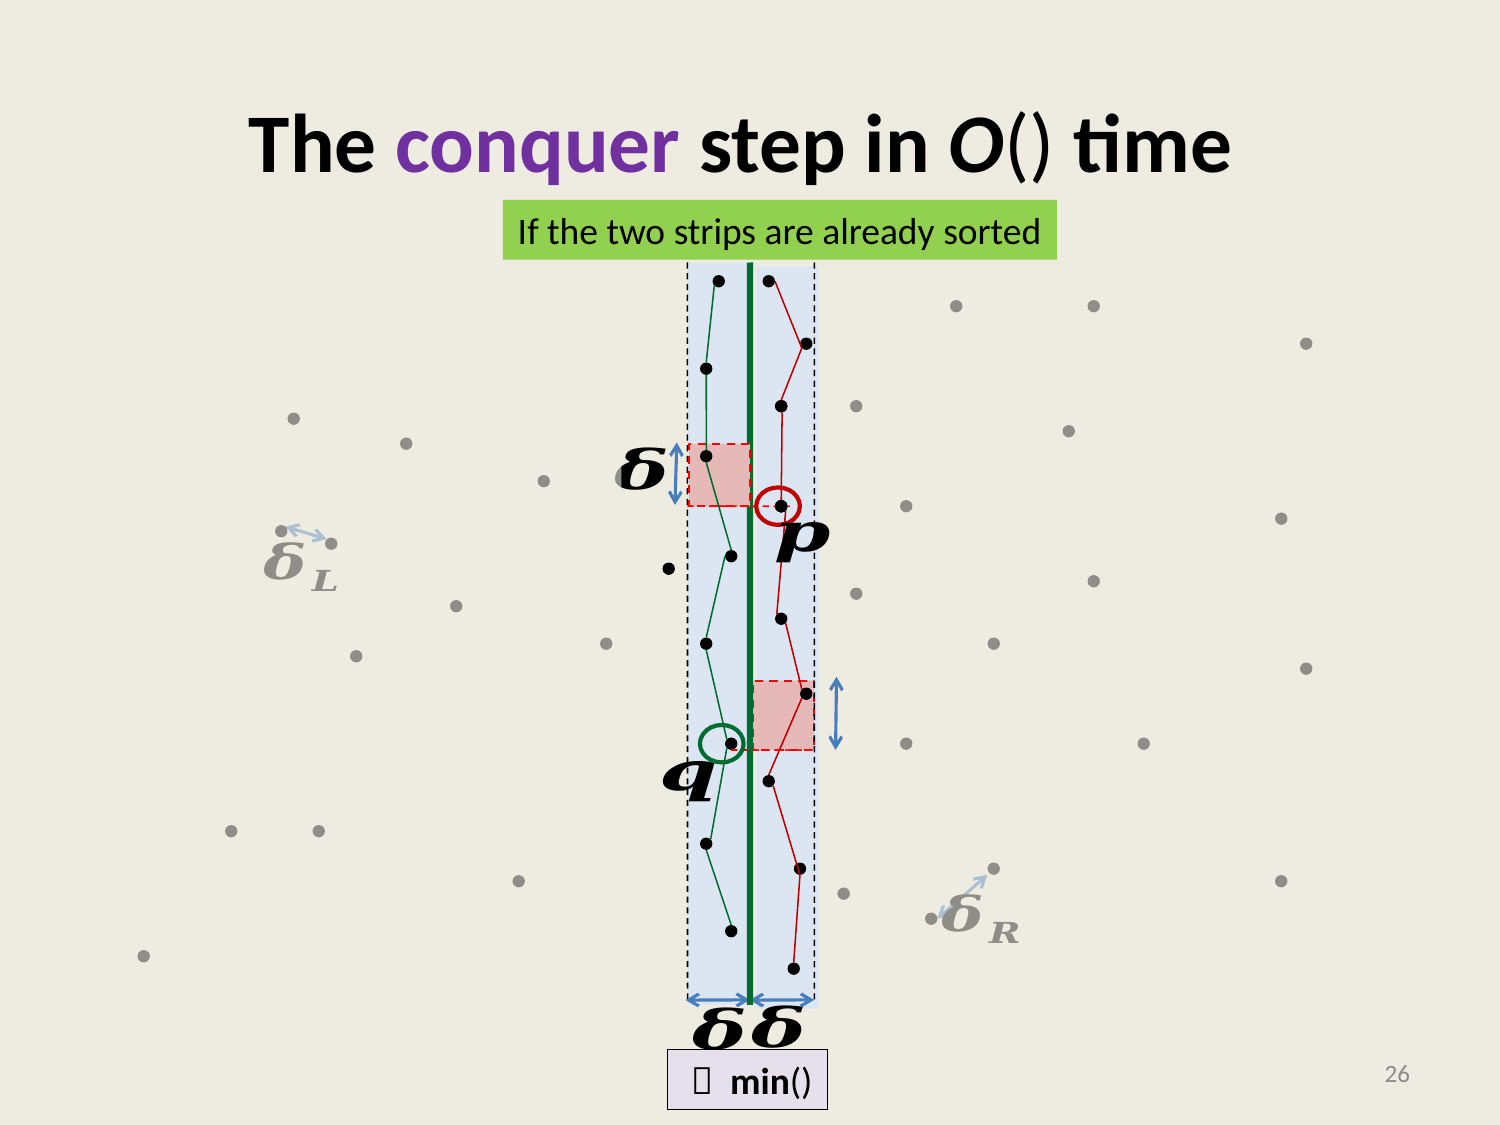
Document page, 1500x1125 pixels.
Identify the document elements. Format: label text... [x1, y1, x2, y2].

text_box [760, 272, 777, 287]
text_box [687, 442, 700, 507]
text_box If the two strips are already sorted [502, 199, 1057, 260]
text_box [735, 726, 746, 761]
text_box [754, 750, 821, 1011]
text_box [806, 526, 814, 547]
text_box [710, 272, 728, 283]
text_box  min() [667, 1049, 828, 1110]
text_box [806, 548, 821, 678]
text_box [693, 1001, 743, 1007]
text_box [754, 512, 763, 680]
text_box [806, 335, 815, 353]
text_box [685, 751, 749, 999]
text_box [754, 490, 763, 523]
text_box [806, 678, 816, 688]
text_box [660, 560, 678, 578]
text_box [10, 260, 623, 1002]
text_box [754, 264, 821, 523]
text_box [752, 678, 763, 750]
text_box [835, 259, 1448, 1000]
text_box The conquer step in O() time [75, 45, 1425, 233]
text_box [739, 1001, 752, 1007]
text_box [735, 442, 752, 508]
text_box [786, 970, 802, 978]
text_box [819, 676, 877, 751]
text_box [705, 285, 732, 926]
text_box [609, 442, 678, 506]
text_box [685, 992, 749, 1008]
text_box [723, 923, 740, 940]
text_box [806, 685, 814, 703]
text_box [751, 992, 815, 1008]
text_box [768, 280, 802, 963]
text_box [685, 1001, 696, 1007]
text_box [685, 260, 752, 762]
text_box [735, 548, 740, 564]
text_box <number> [1074, 1042, 1425, 1103]
text_box [806, 699, 814, 749]
